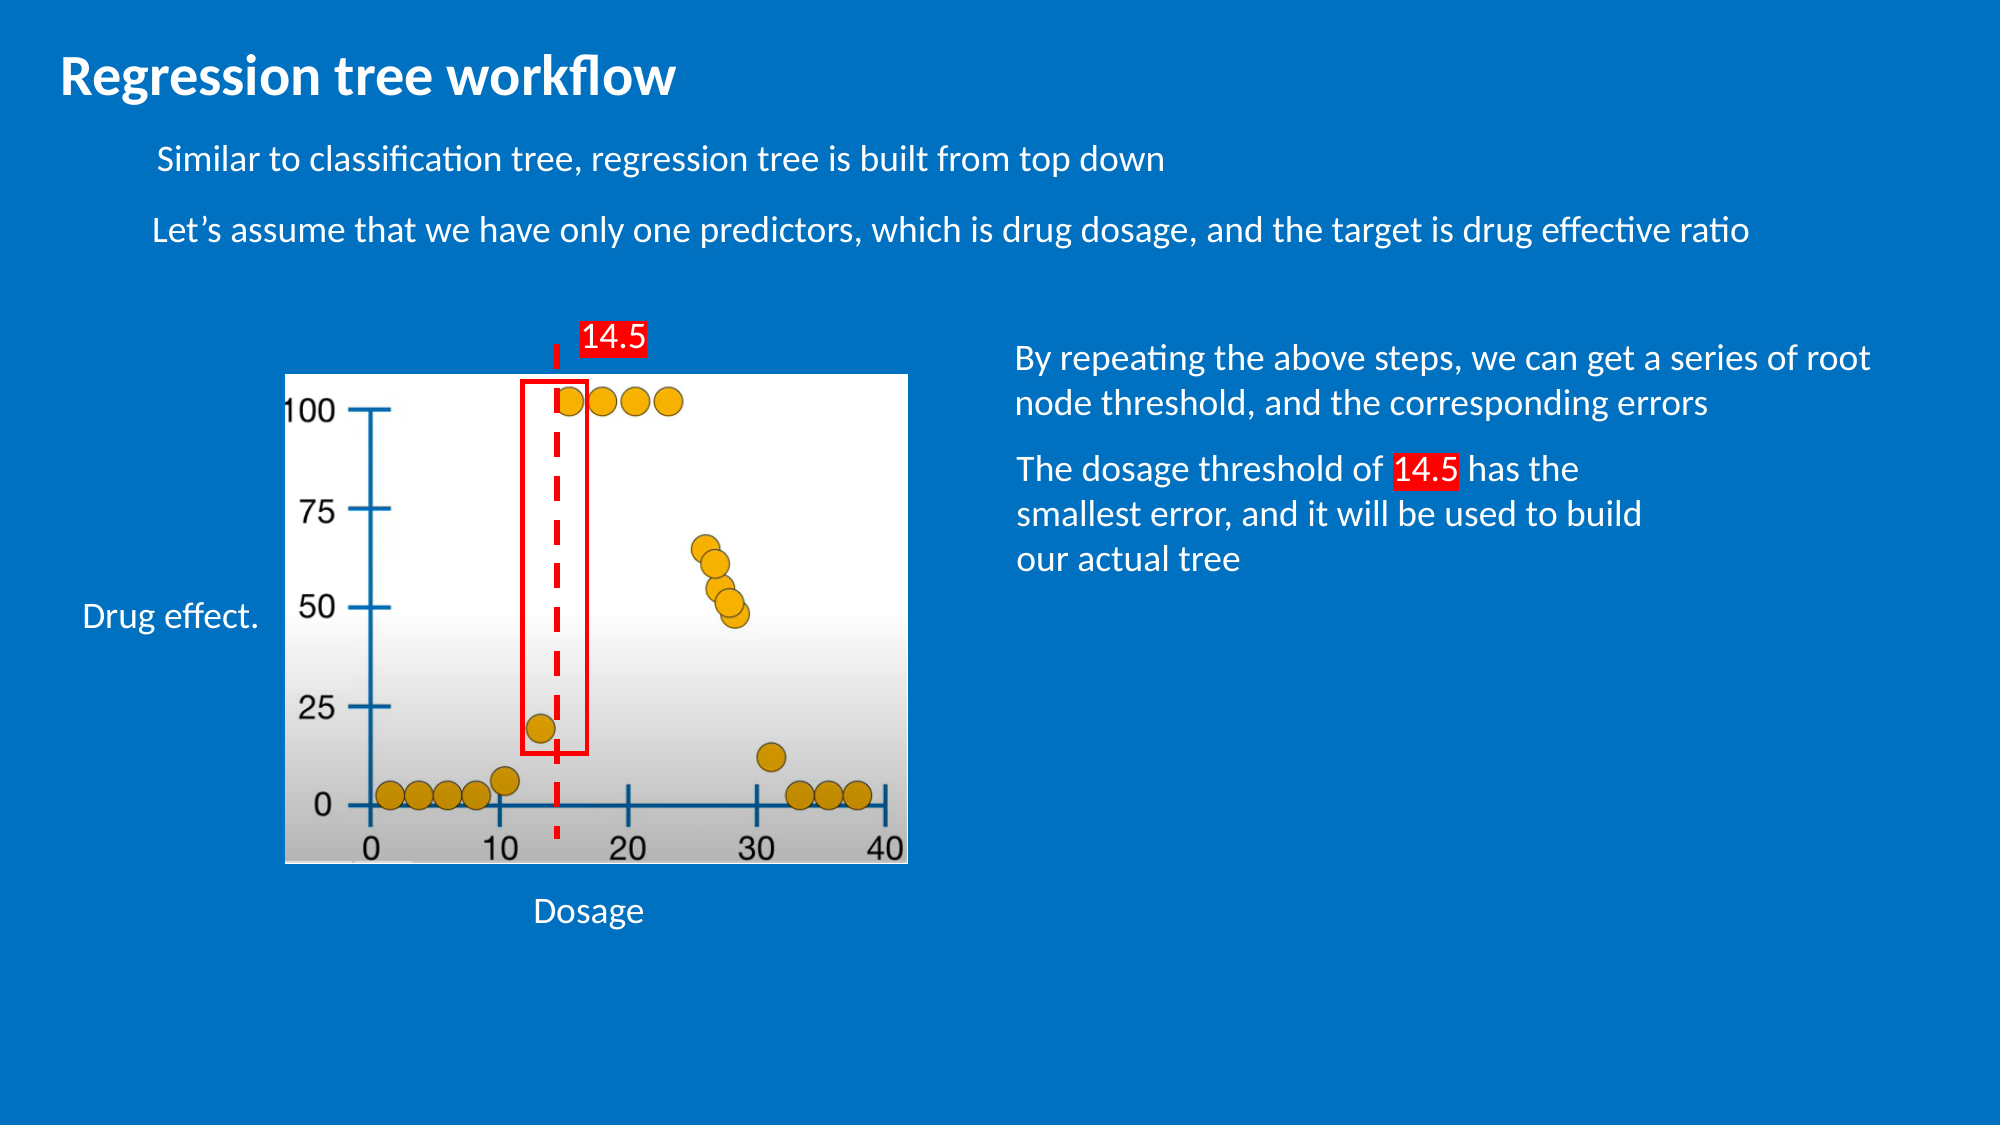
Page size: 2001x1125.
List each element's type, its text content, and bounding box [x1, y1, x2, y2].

text_box 14.5 [557, 304, 680, 364]
text_box Drug effect. [67, 584, 276, 644]
text_box Regression tree workflow [45, 29, 693, 115]
text_box The dosage threshold of 14.5 has the smallest error, and it will be used to build our actual tree [1001, 436, 1715, 587]
text_box Let’s assume that we have only one predictors, which is drug dosage, and the target is drug effective ratio [137, 197, 1768, 258]
text_box Dosage [518, 879, 660, 939]
text_box Similar to classification tree, regression tree is built from top down [142, 126, 1182, 187]
picture [285, 374, 908, 864]
text_box By repeating the above steps, we can get a series of root node threshold, and the corresponding errors [999, 325, 1899, 431]
